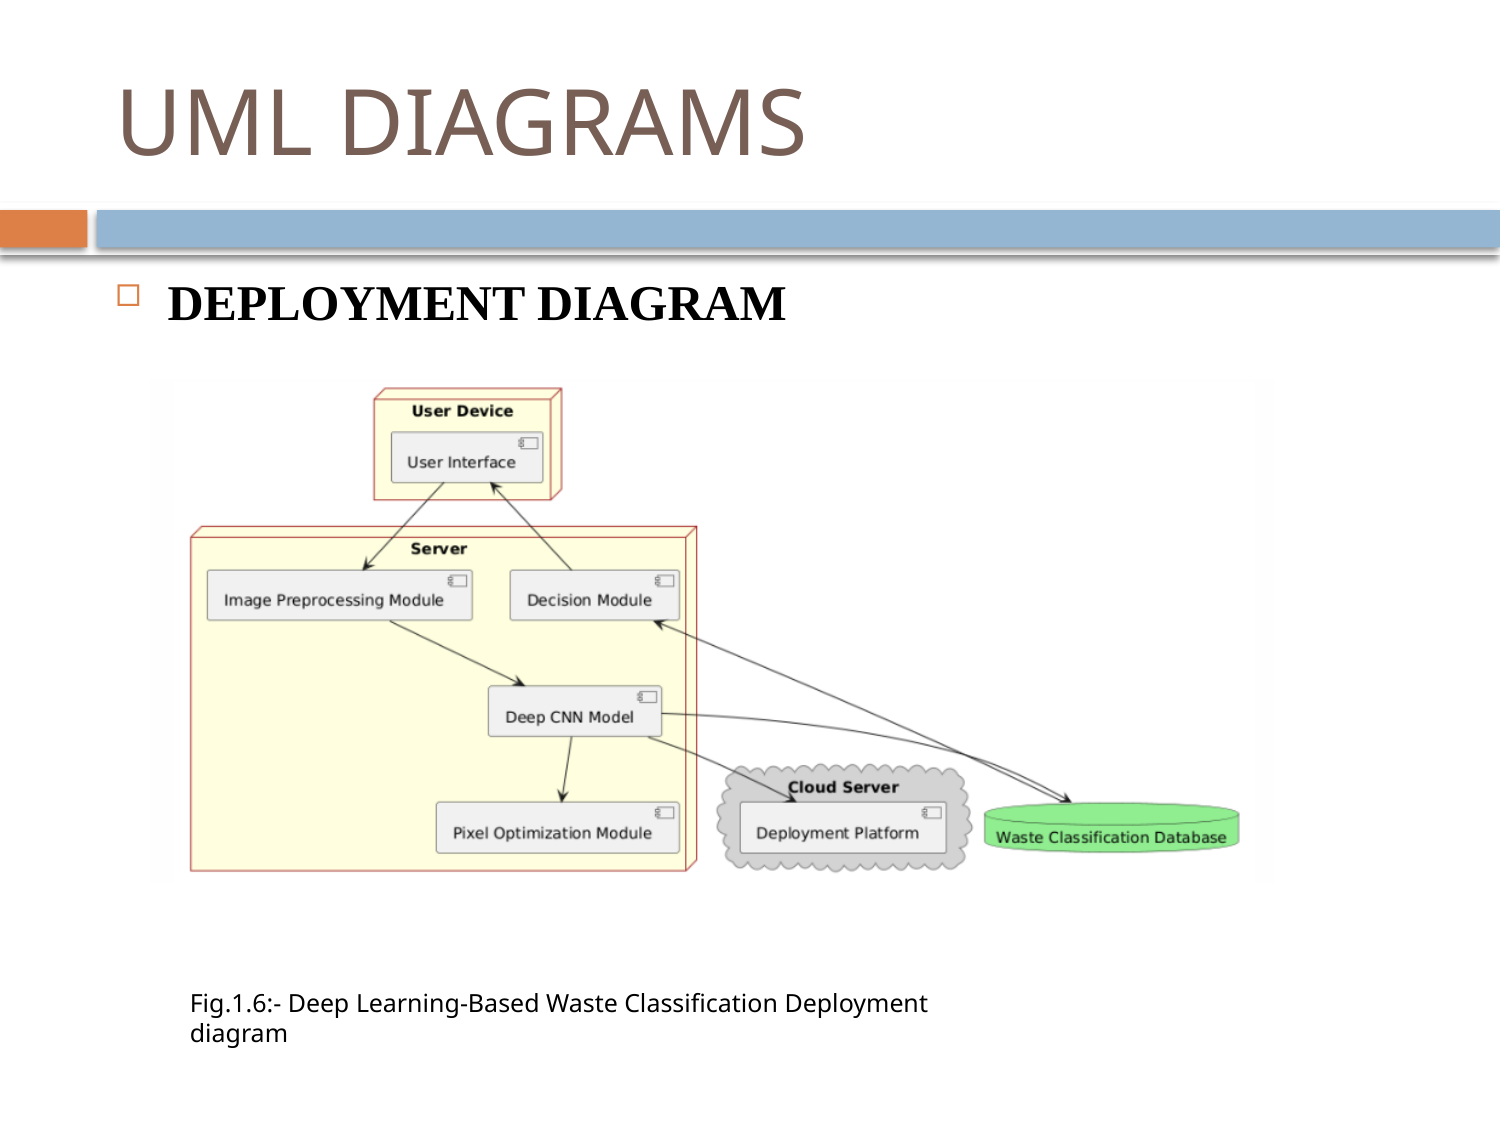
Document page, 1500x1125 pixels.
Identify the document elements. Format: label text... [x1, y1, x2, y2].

picture [149, 379, 1276, 883]
title UML DIAGRAMS [100, 37, 1438, 200]
text_box Fig.1.6:- Deep Learning-Based Waste Classification Deployment diagram [174, 980, 1025, 1056]
list DEPLOYMENT DIAGRAM [100, 262, 1438, 1000]
